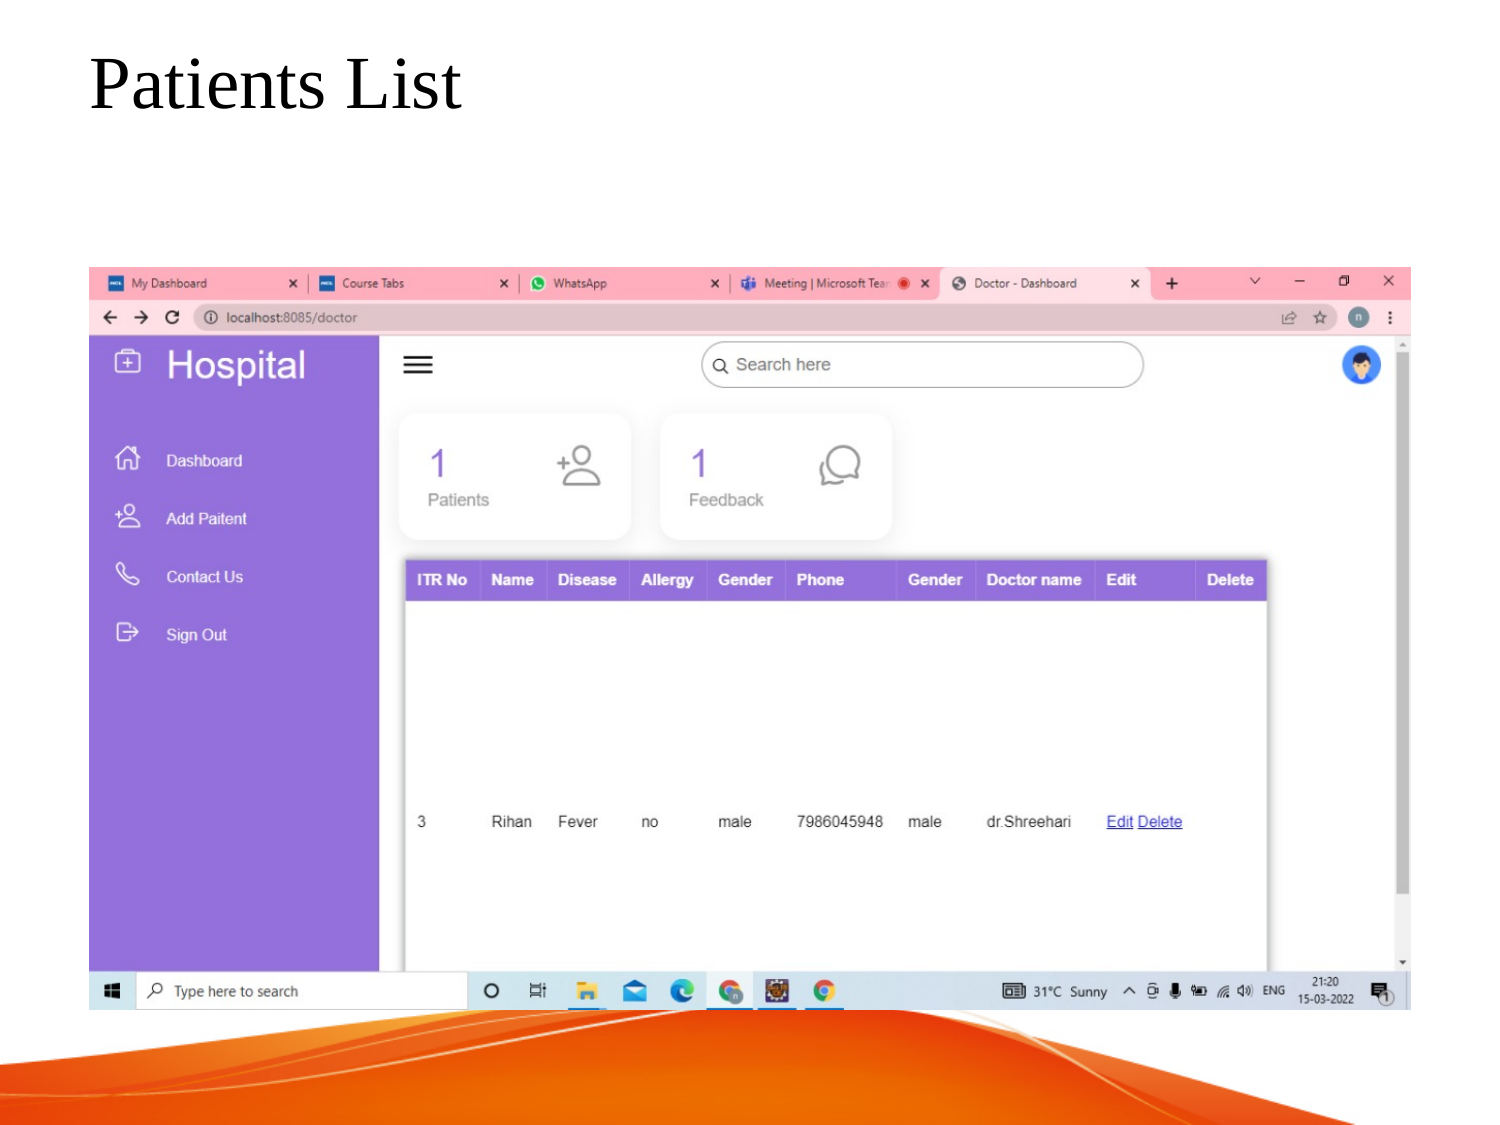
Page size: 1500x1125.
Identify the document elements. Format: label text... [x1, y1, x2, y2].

title Patients List [74, 30, 1426, 127]
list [88, 267, 1411, 1010]
picture [0, 0, 1500, 1125]
